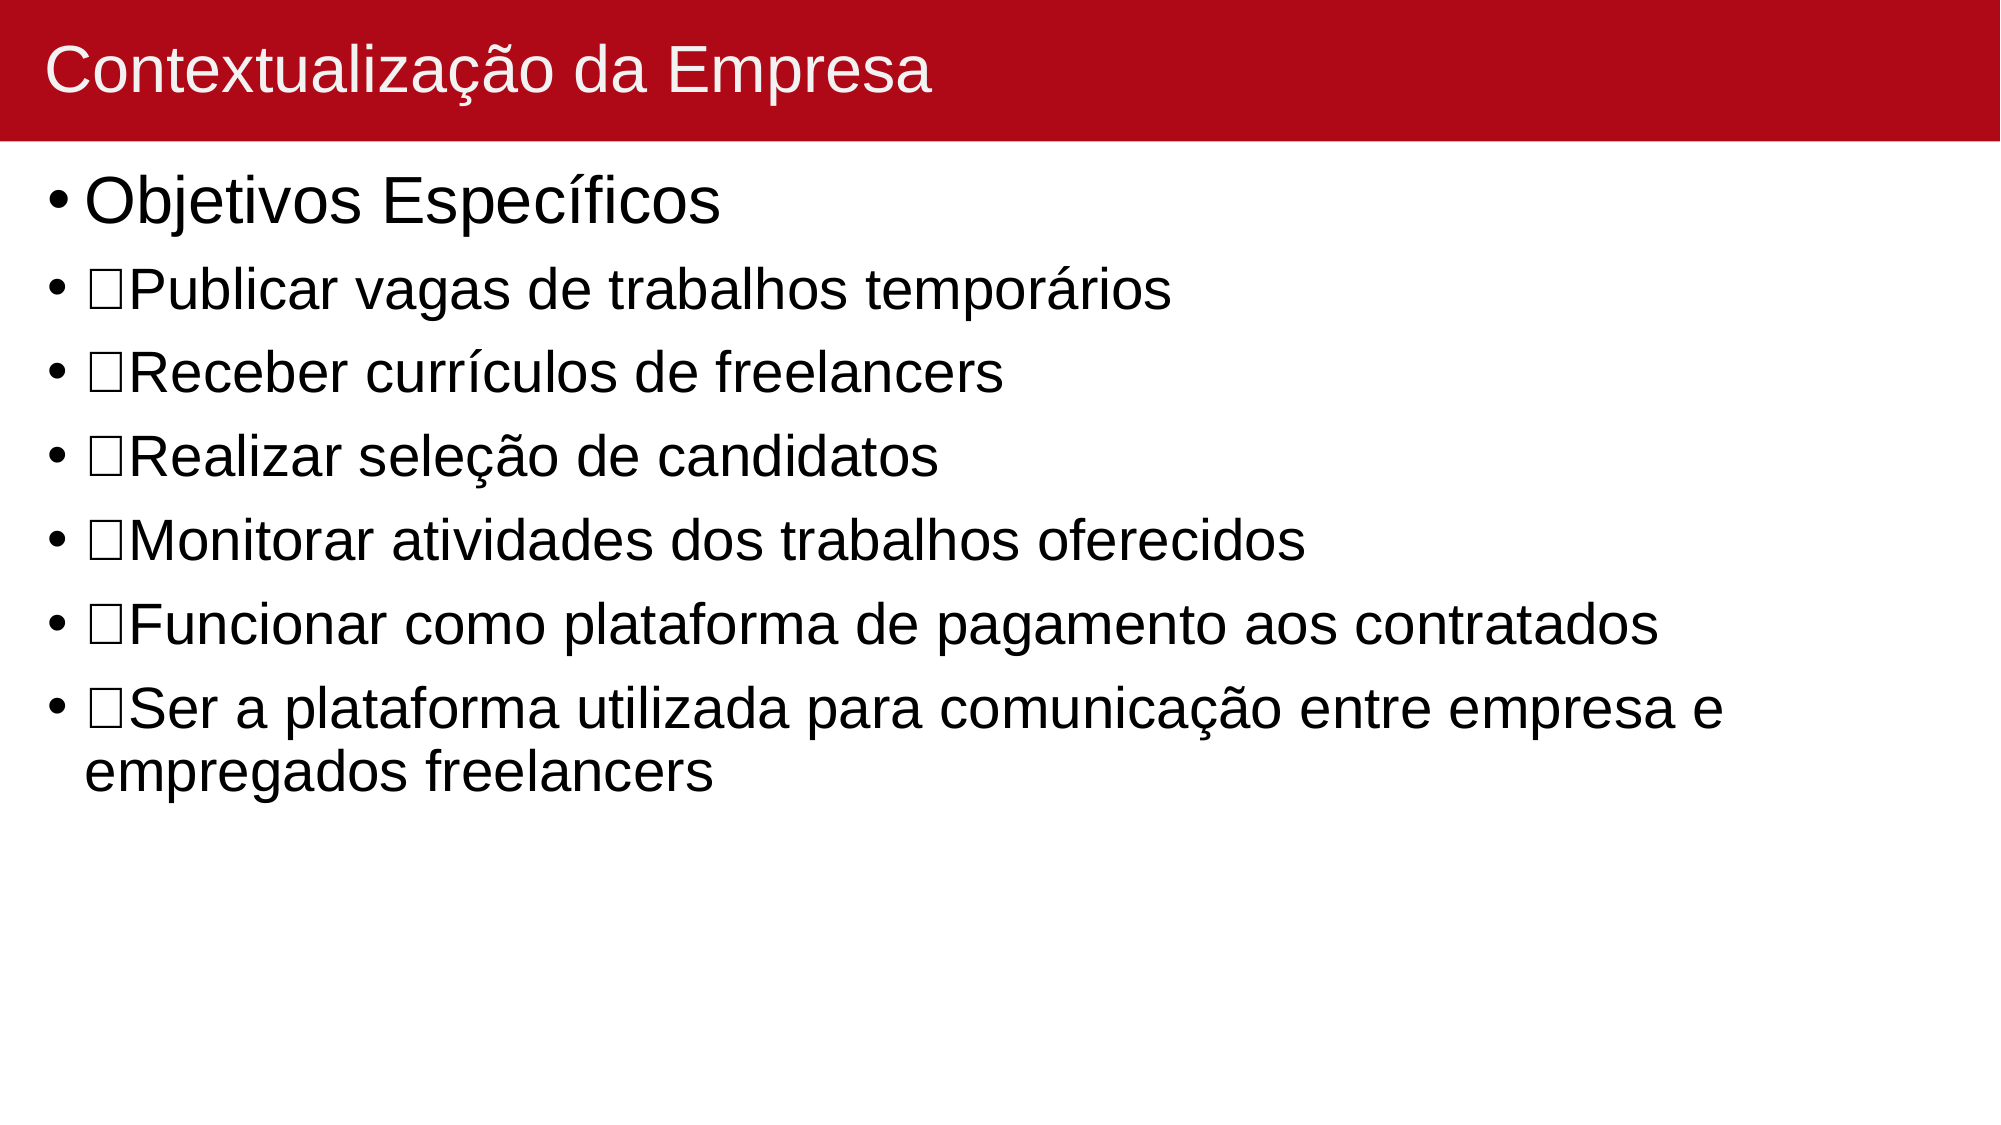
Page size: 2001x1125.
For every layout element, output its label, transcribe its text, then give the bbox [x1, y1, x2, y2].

list Objetivos Específicos Publicar vagas de trabalhos temporários Receber currículos de freelancers Realizar seleção de candidatos Monitorar atividades dos trabalhos oferecidos Funcionar como plataforma de pagamento aos contratados Ser a plataforma utilizada para comunicação entre empresa e empregados freelancers [32, 158, 1976, 1112]
title Contextualização da Empresa [0, 0, 2000, 142]
